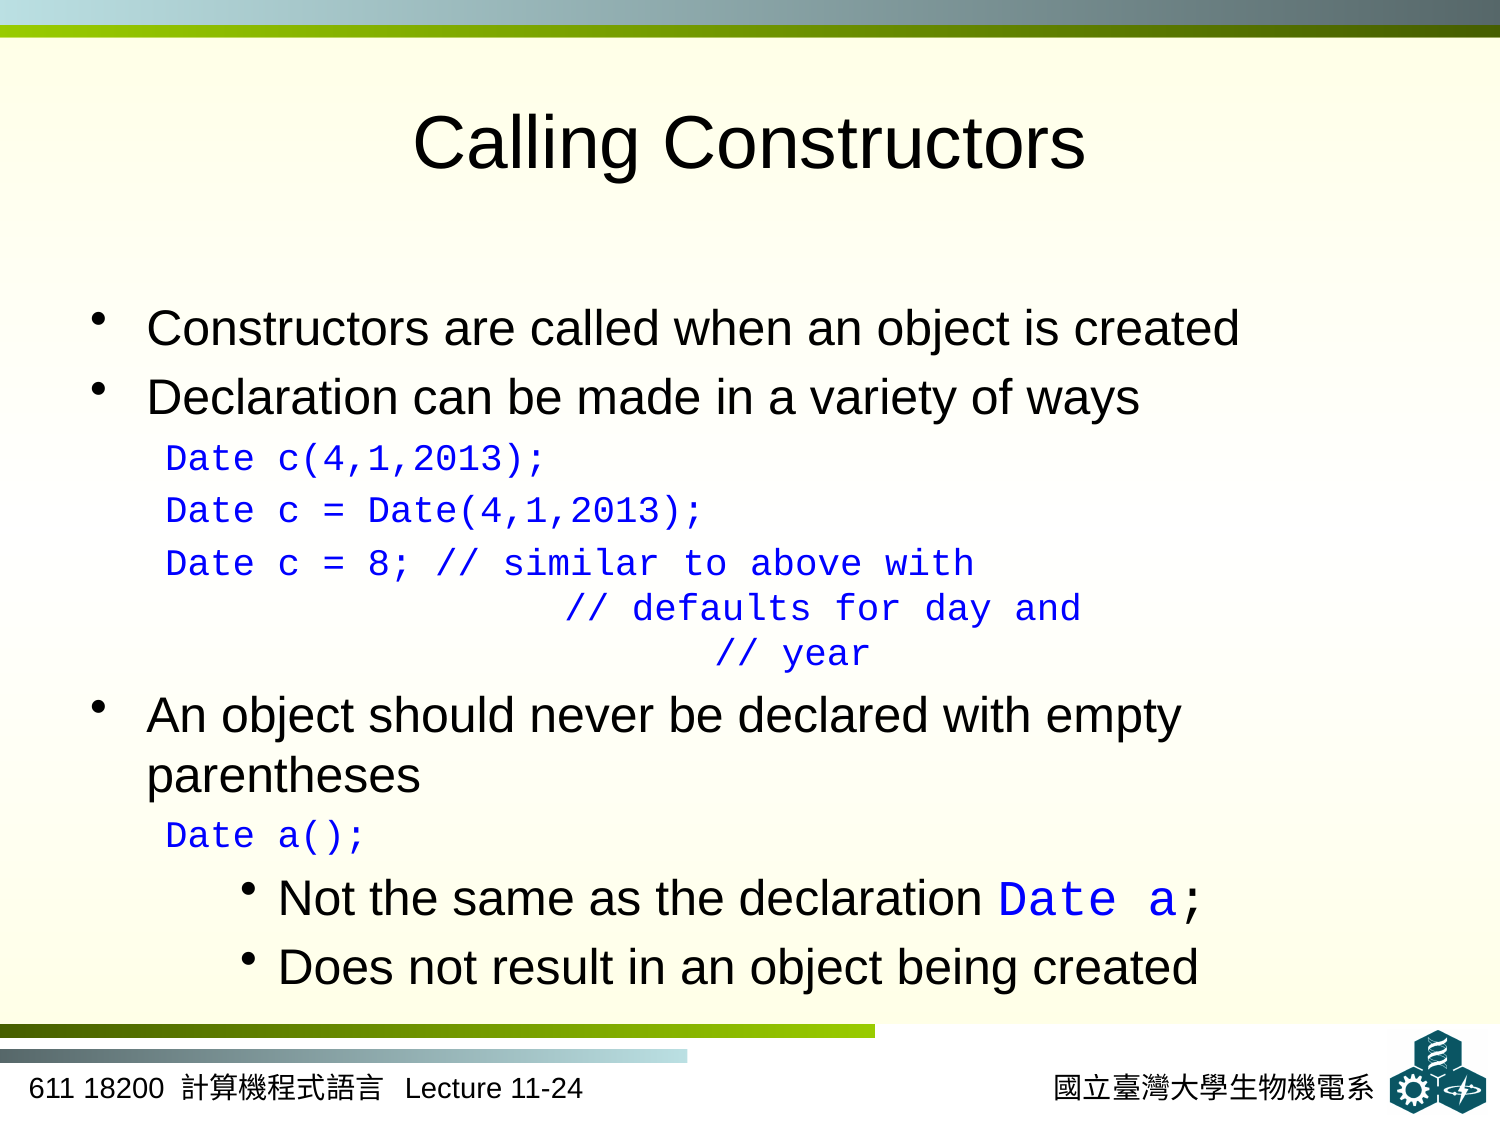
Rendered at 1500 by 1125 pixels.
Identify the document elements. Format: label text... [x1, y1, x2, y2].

title Calling Constructors [74, 44, 1426, 233]
picture [1387, 1029, 1488, 1115]
list Constructors are called when an object is created Declaration can be made in a variety of ways Date c(4,1,2013); Date c = Date(4,1,2013); Date c = 8; // similar to above with // defaults for day and // year An object should never be declared with empty parentheses Date a(); Not the same as the declaration Date a; Does not result in an object being created [74, 287, 1426, 1006]
slide_number 24 [1074, 1042, 1425, 1103]
